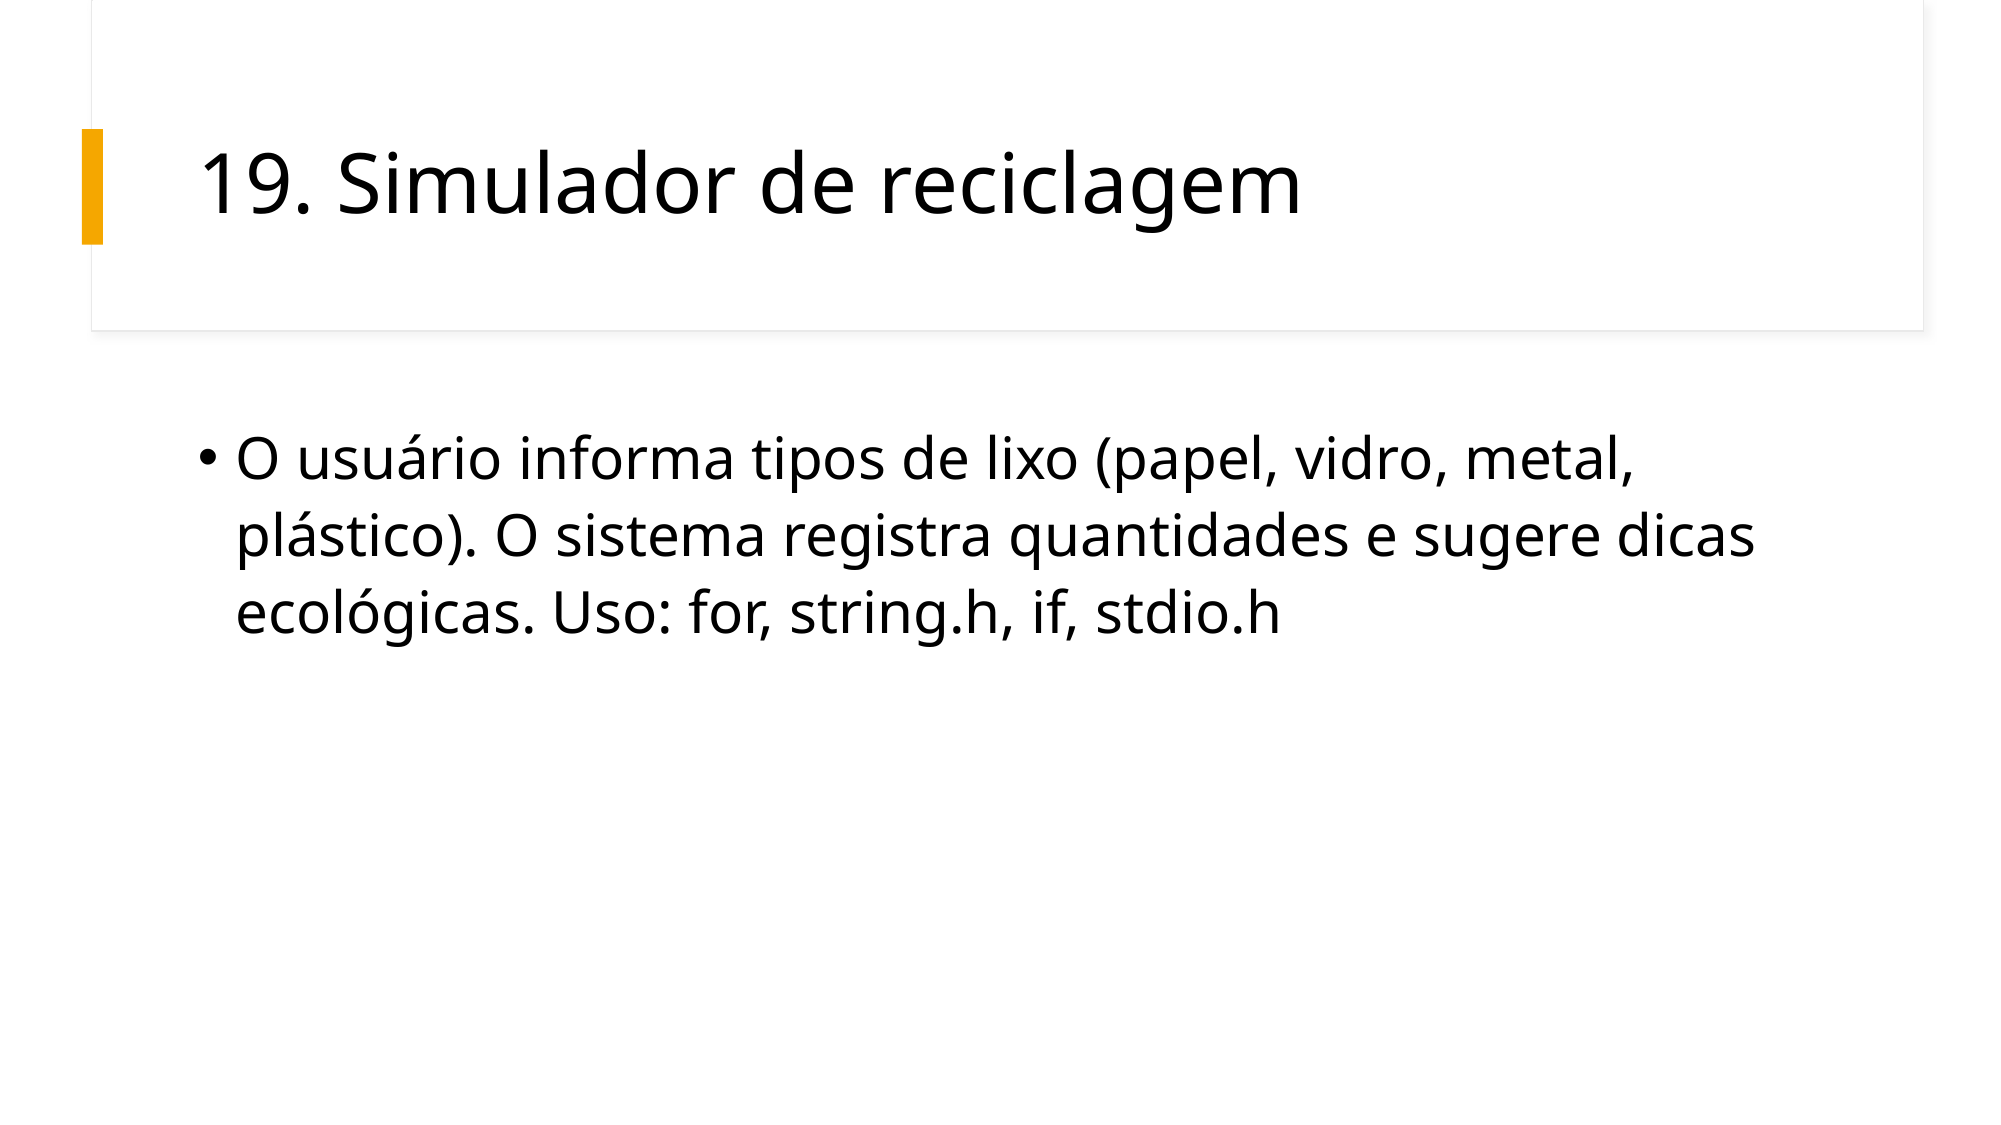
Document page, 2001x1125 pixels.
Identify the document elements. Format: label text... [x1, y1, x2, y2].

list O usuário informa tipos de lixo (papel, vidro, metal, plástico). O sistema registra quantidades e sugere dicas ecológicas. Uso: for, string.h, if, stdio.h [183, 406, 1851, 1013]
title 19. Simulador de reciclagem [183, 90, 1851, 284]
